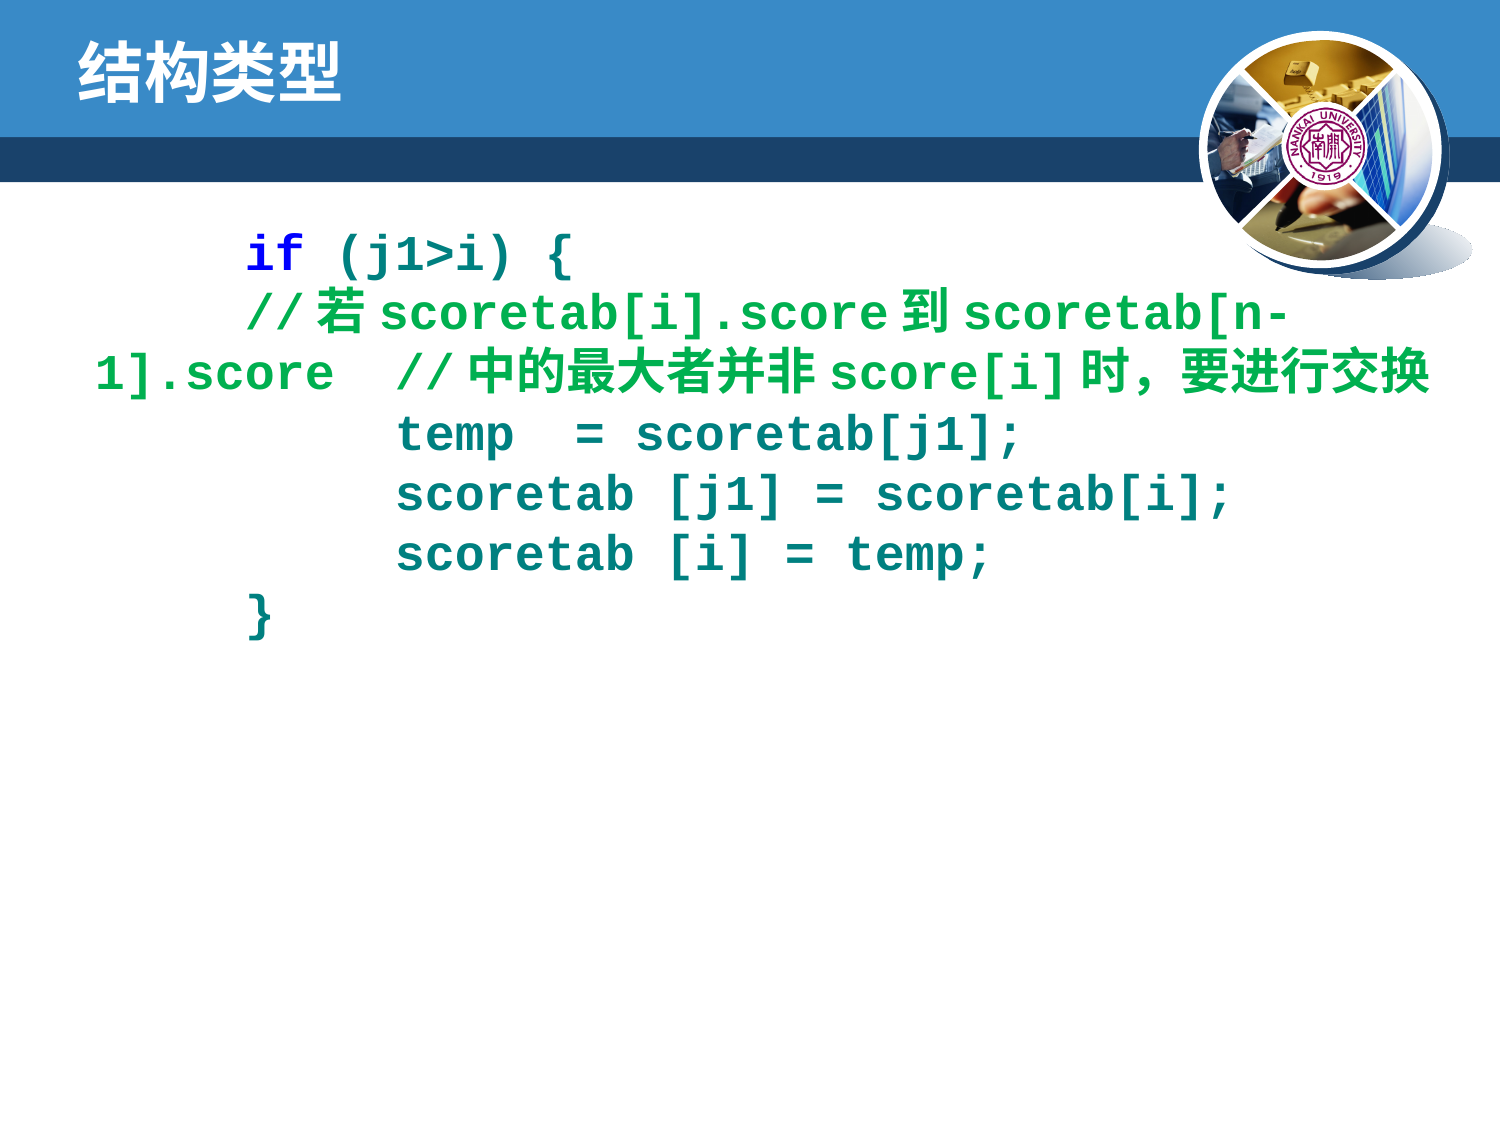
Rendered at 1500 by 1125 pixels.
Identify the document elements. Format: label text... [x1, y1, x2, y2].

picture [1207, 40, 1433, 212]
title 结构类型 [62, 24, 1275, 118]
list if (j1>i) { //若scoretab[i].score到scoretab[n-1].score //中的最大者并非score[i]时，要进行交换 temp = scoretab[j1]; scoretab [j1] = scoretab[i]; scoretab [i] = temp; } [23, 212, 1454, 1038]
